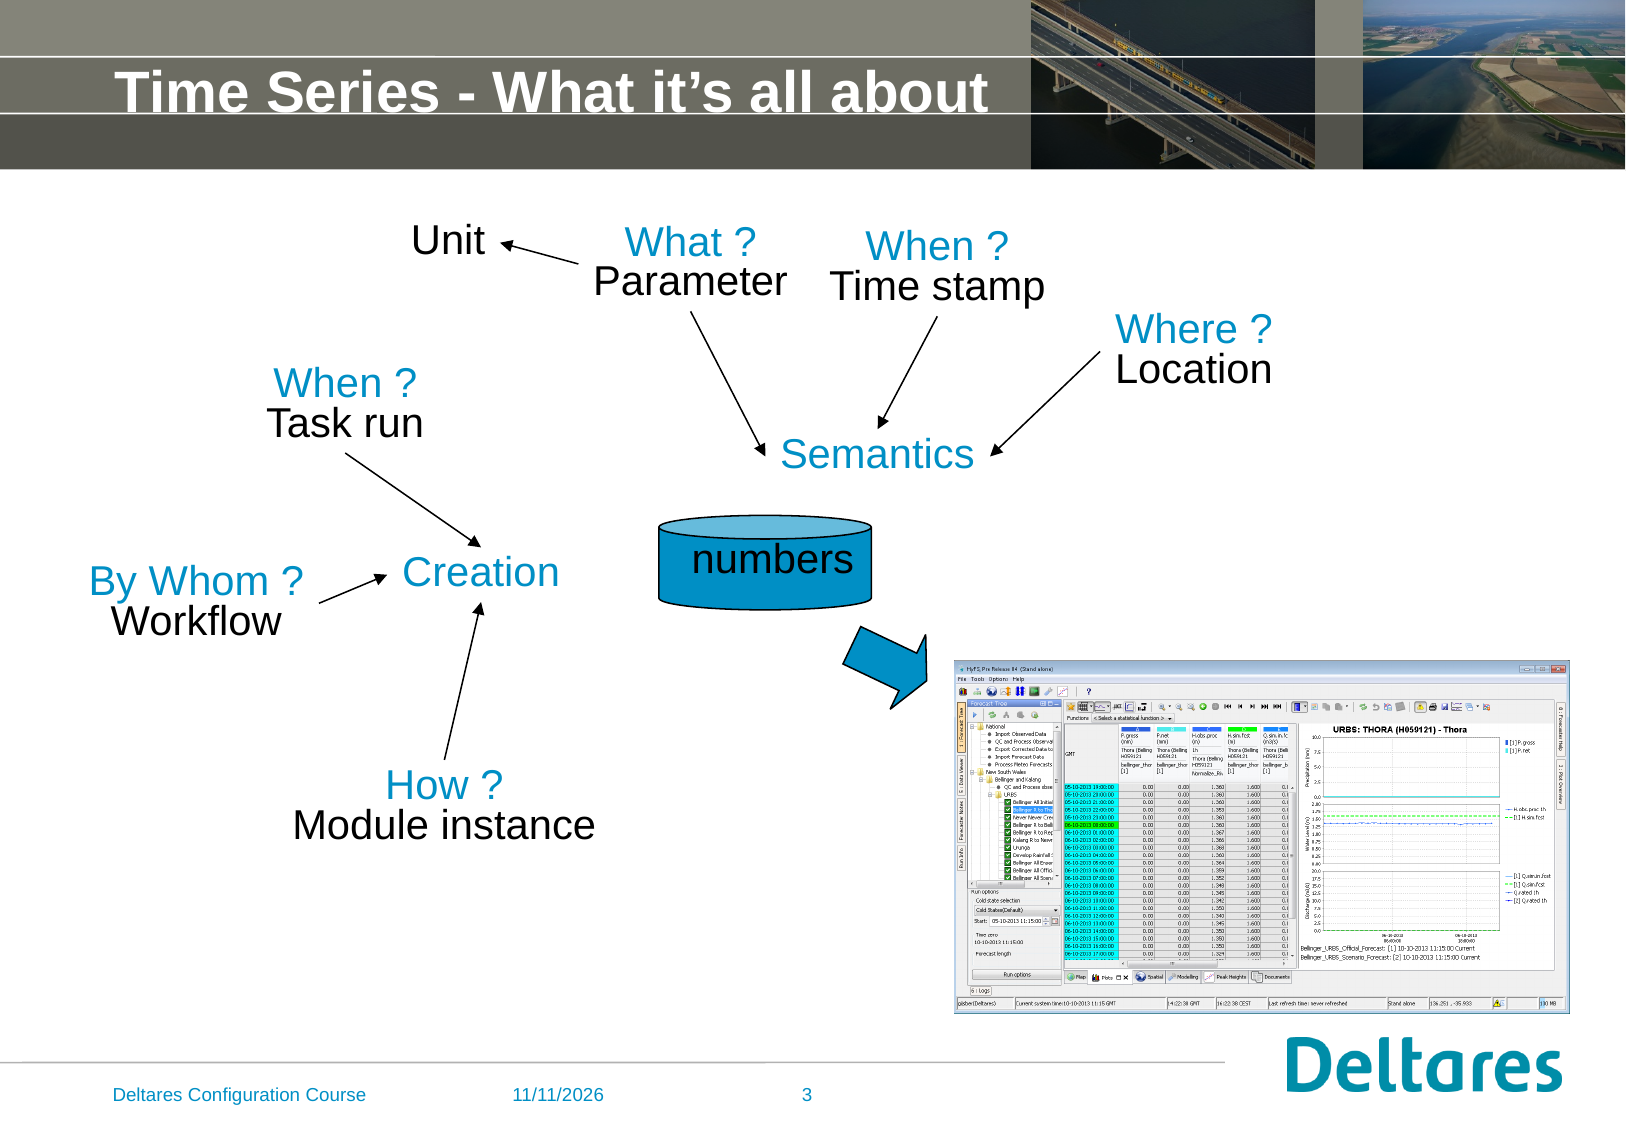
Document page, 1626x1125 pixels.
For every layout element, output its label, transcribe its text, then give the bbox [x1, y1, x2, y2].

picture [953, 660, 1570, 1015]
picture [1287, 1037, 1562, 1092]
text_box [444, 602, 482, 761]
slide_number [513, 1085, 735, 1125]
text_box [842, 626, 927, 710]
footer Deltares Configuration Course [112, 1085, 513, 1125]
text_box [877, 316, 938, 430]
slide_number 3 [735, 1085, 813, 1125]
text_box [989, 351, 1101, 457]
title Time Series - What it’s all about [99, 60, 1475, 188]
text_box By Whom ? Workflow [73, 555, 319, 651]
text_box When ? Task run [251, 358, 440, 453]
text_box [499, 242, 579, 265]
picture [1363, 0, 1626, 171]
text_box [658, 515, 872, 611]
text_box When ? Time stamp [814, 221, 1061, 317]
text_box What ? Parameter [578, 216, 803, 312]
picture [1031, 0, 1315, 56]
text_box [318, 574, 388, 604]
text_box Creation [387, 547, 575, 603]
text_box How ? Module instance [277, 759, 612, 855]
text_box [344, 453, 482, 548]
text_box Semantics [765, 429, 991, 484]
text_box Unit [396, 215, 500, 271]
text_box Where ? Location [1100, 304, 1288, 399]
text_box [690, 311, 766, 457]
